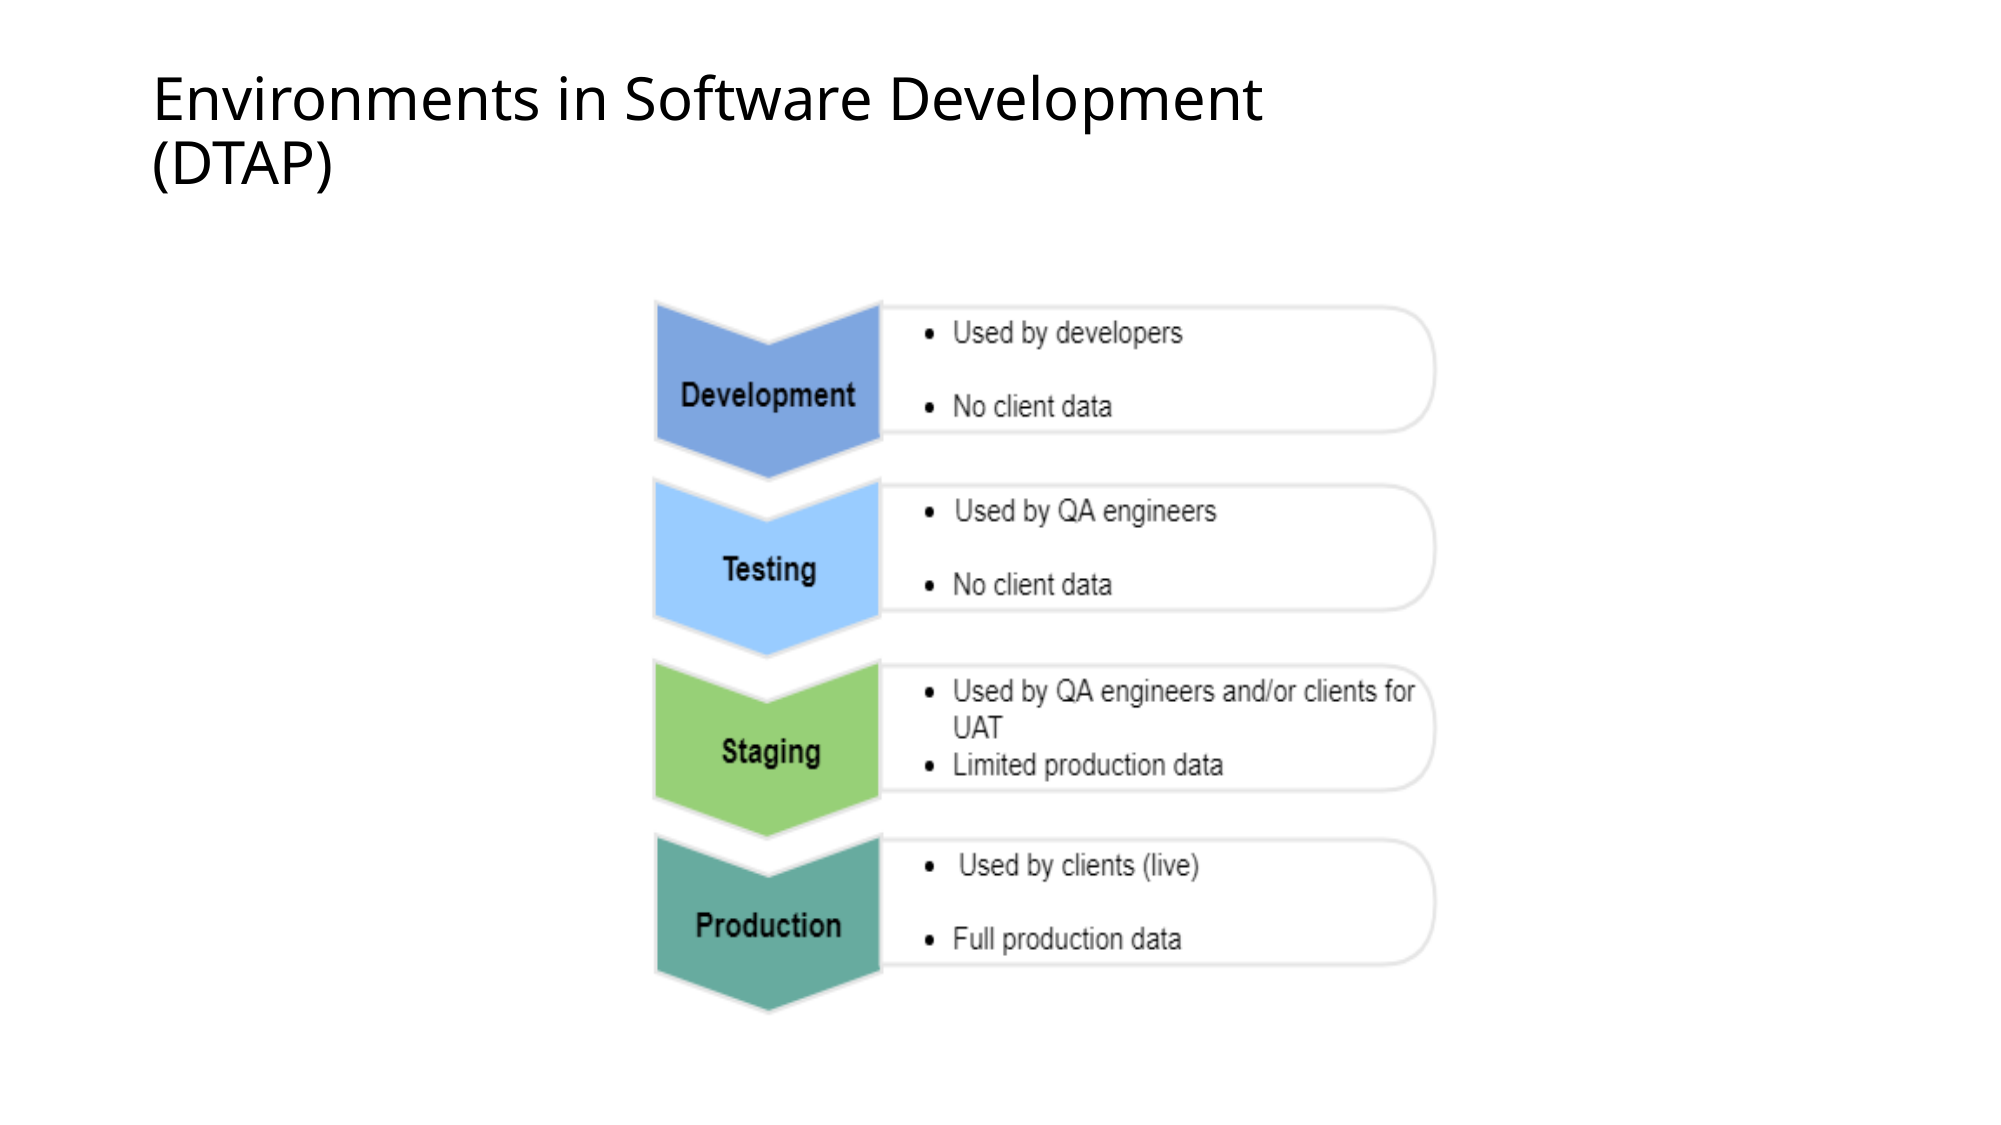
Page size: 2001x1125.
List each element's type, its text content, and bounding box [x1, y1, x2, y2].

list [564, 237, 1532, 1042]
title Environments in Software Development (DTAP) [137, 59, 1863, 278]
